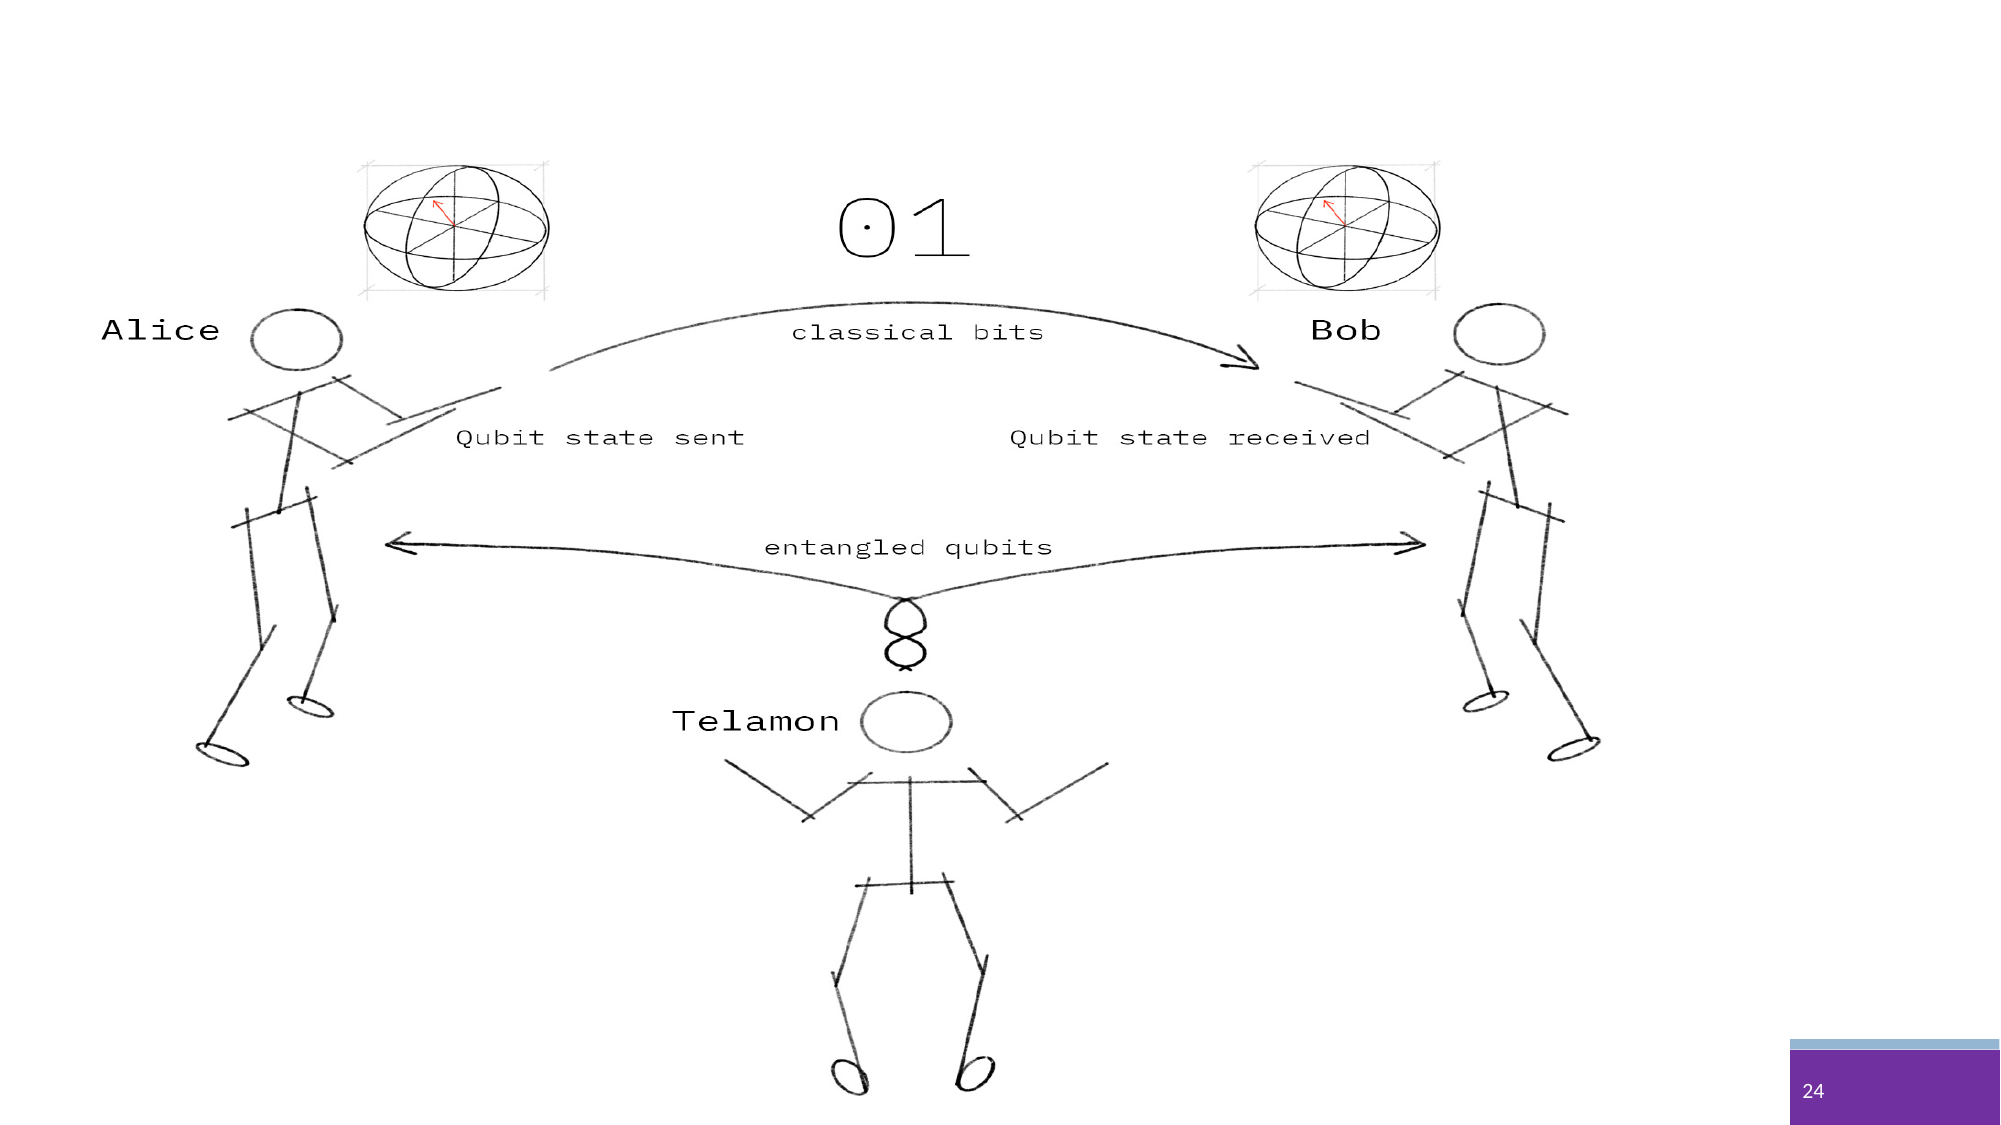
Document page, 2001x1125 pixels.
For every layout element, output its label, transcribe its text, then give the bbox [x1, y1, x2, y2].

slide_number ‹#› [1796, 1059, 1840, 1120]
picture [0, 0, 1791, 1125]
